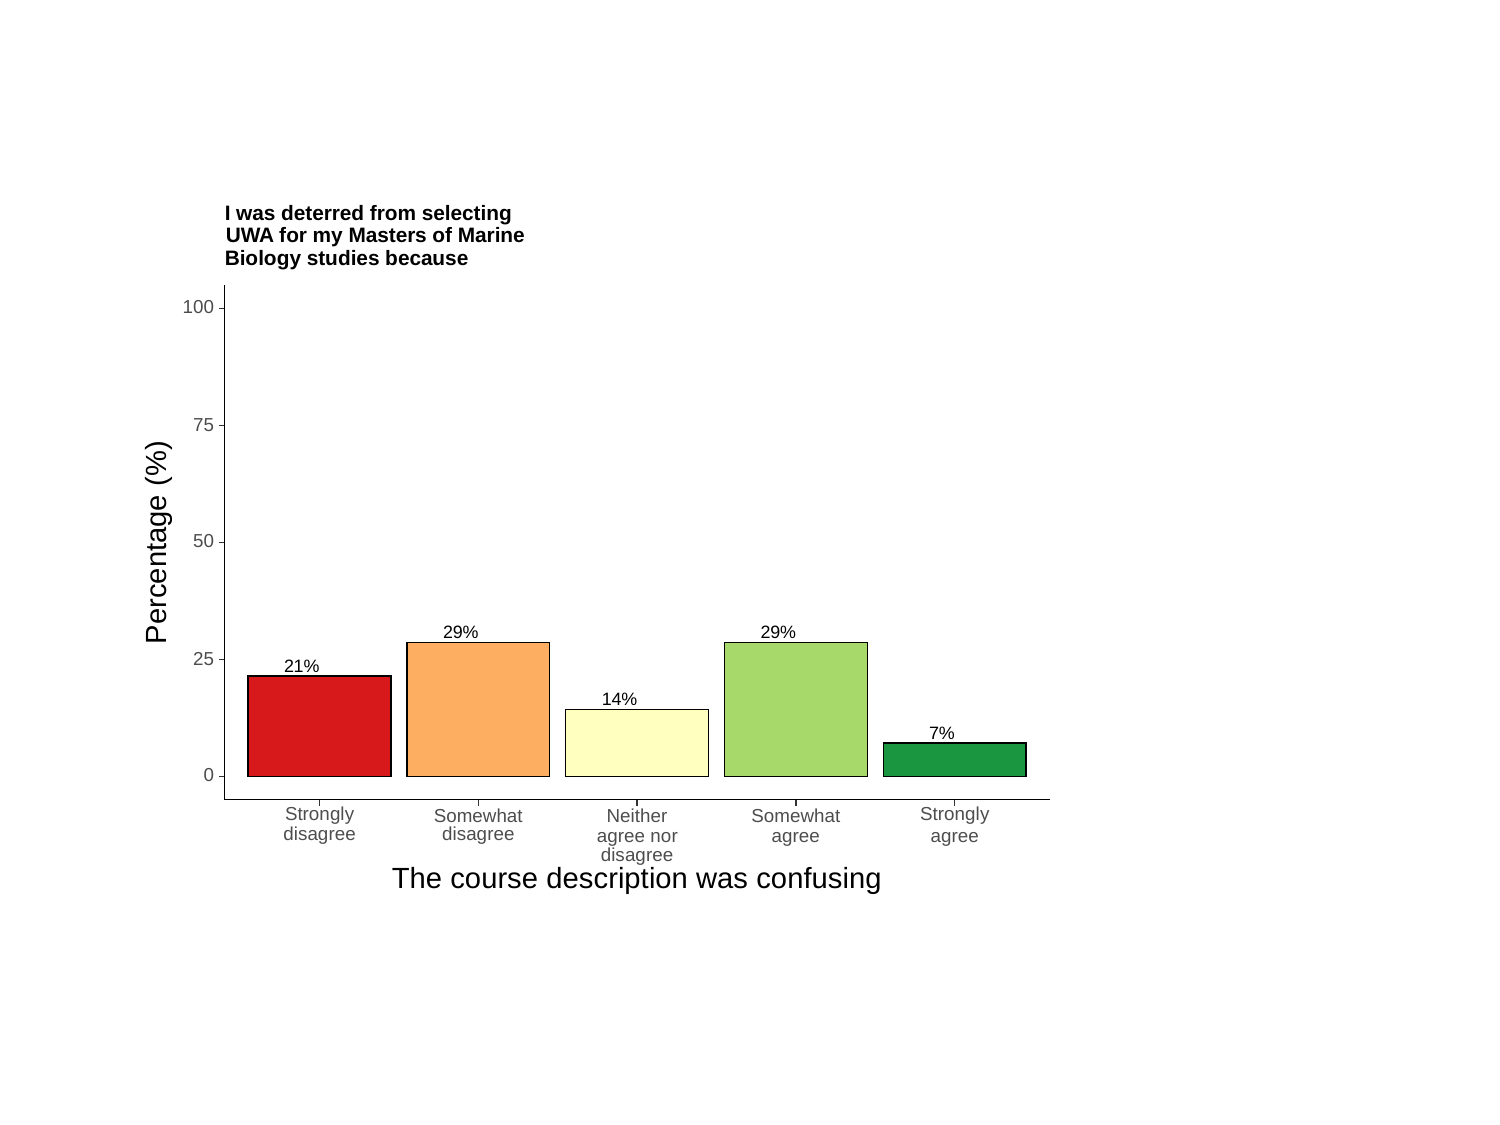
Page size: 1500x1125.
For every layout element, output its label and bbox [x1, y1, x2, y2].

text_box [149, 149, 1051, 901]
